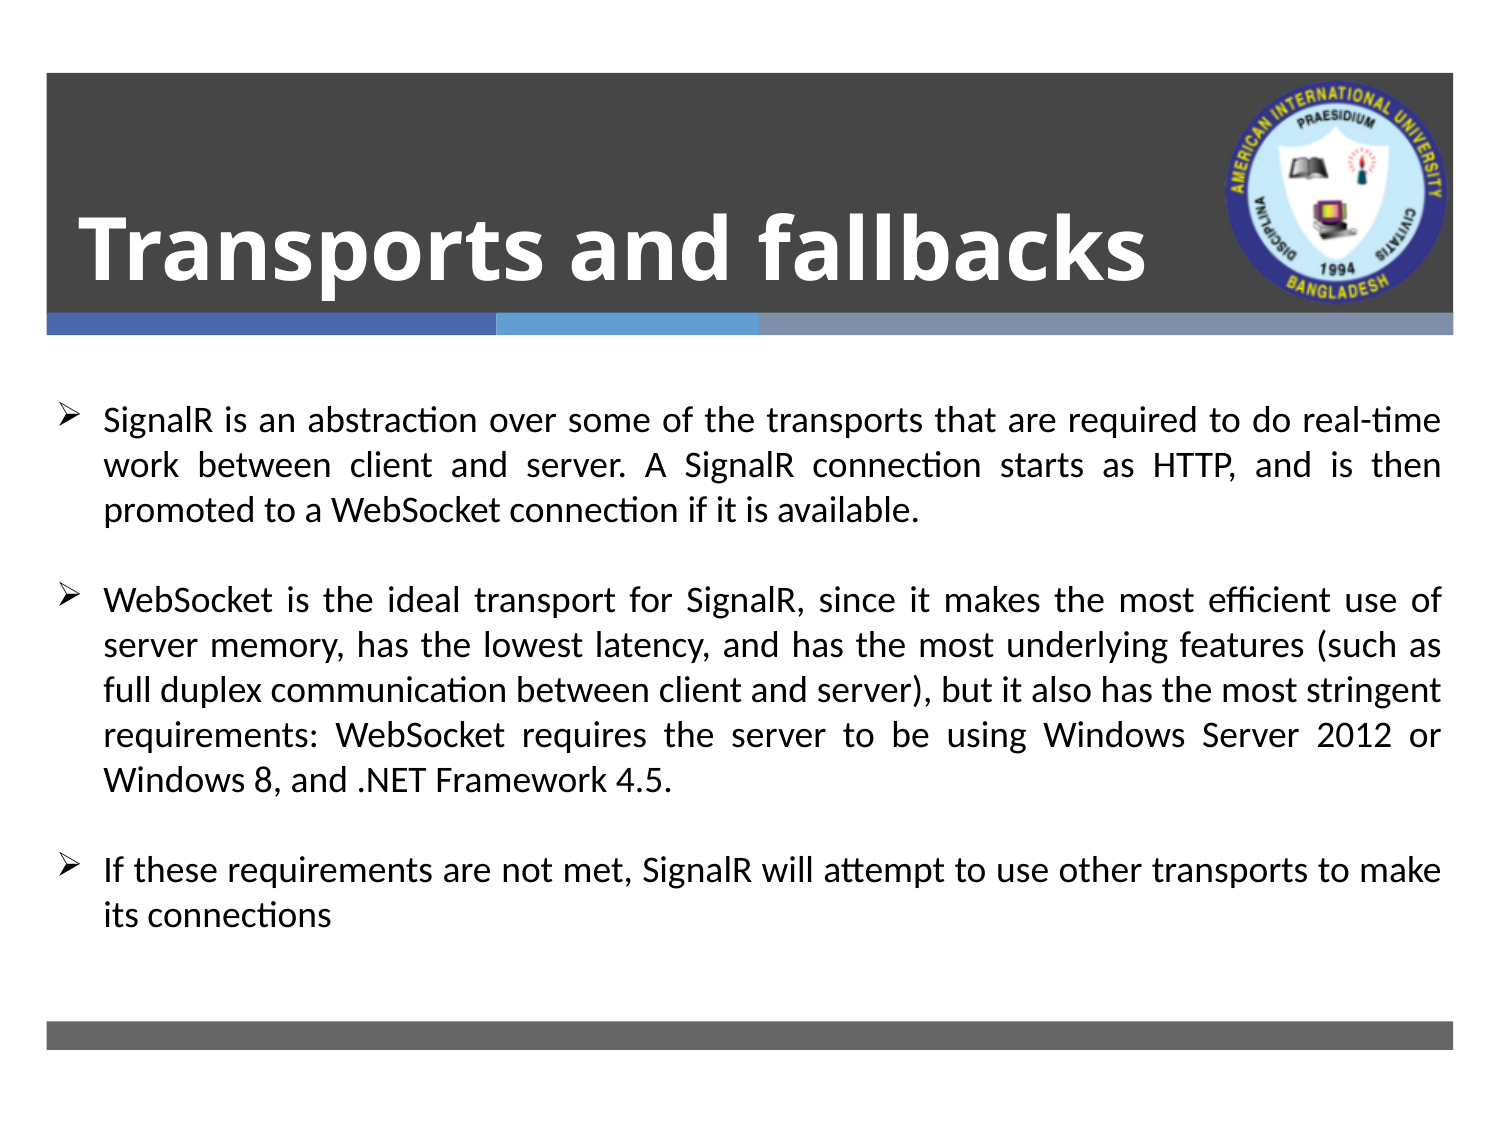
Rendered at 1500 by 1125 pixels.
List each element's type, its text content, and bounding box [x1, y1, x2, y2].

picture [1220, 75, 1454, 310]
text_box SignalR is an abstraction over some of the transports that are required to do real-time work between client and server. A SignalR connection starts as HTTP, and is then promoted to a WebSocket connection if it is available. WebSocket is the ideal transport for SignalR, since it makes the most efficient use of server memory, has the lowest latency, and has the most underlying features (such as full duplex communication between client and server), but it also has the most stringent requirements: WebSocket requires the server to be using Windows Server 2012 or Windows 8, and .NET Framework 4.5. If these requirements are not met, SignalR will attempt to use other transports to make its connections [41, 332, 1459, 998]
title Transports and fallbacks [62, 127, 1210, 306]
